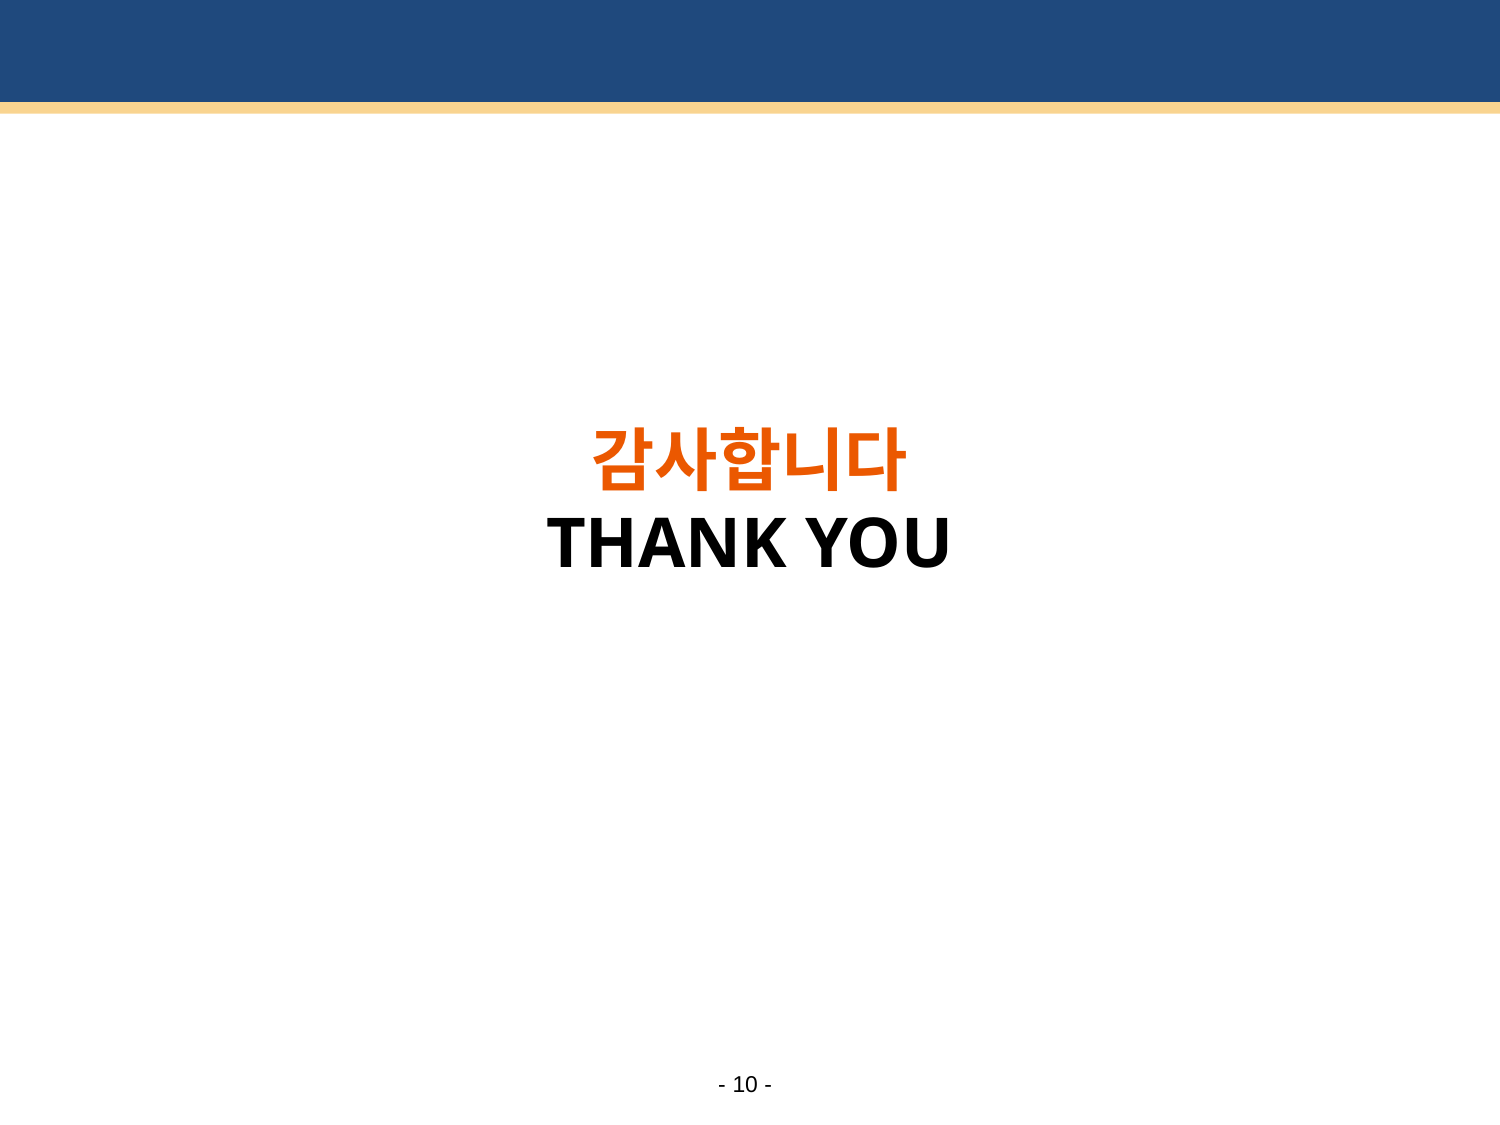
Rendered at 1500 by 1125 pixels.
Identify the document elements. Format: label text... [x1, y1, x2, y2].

text_box 감사합니다 THANK YOU [141, 408, 1359, 671]
